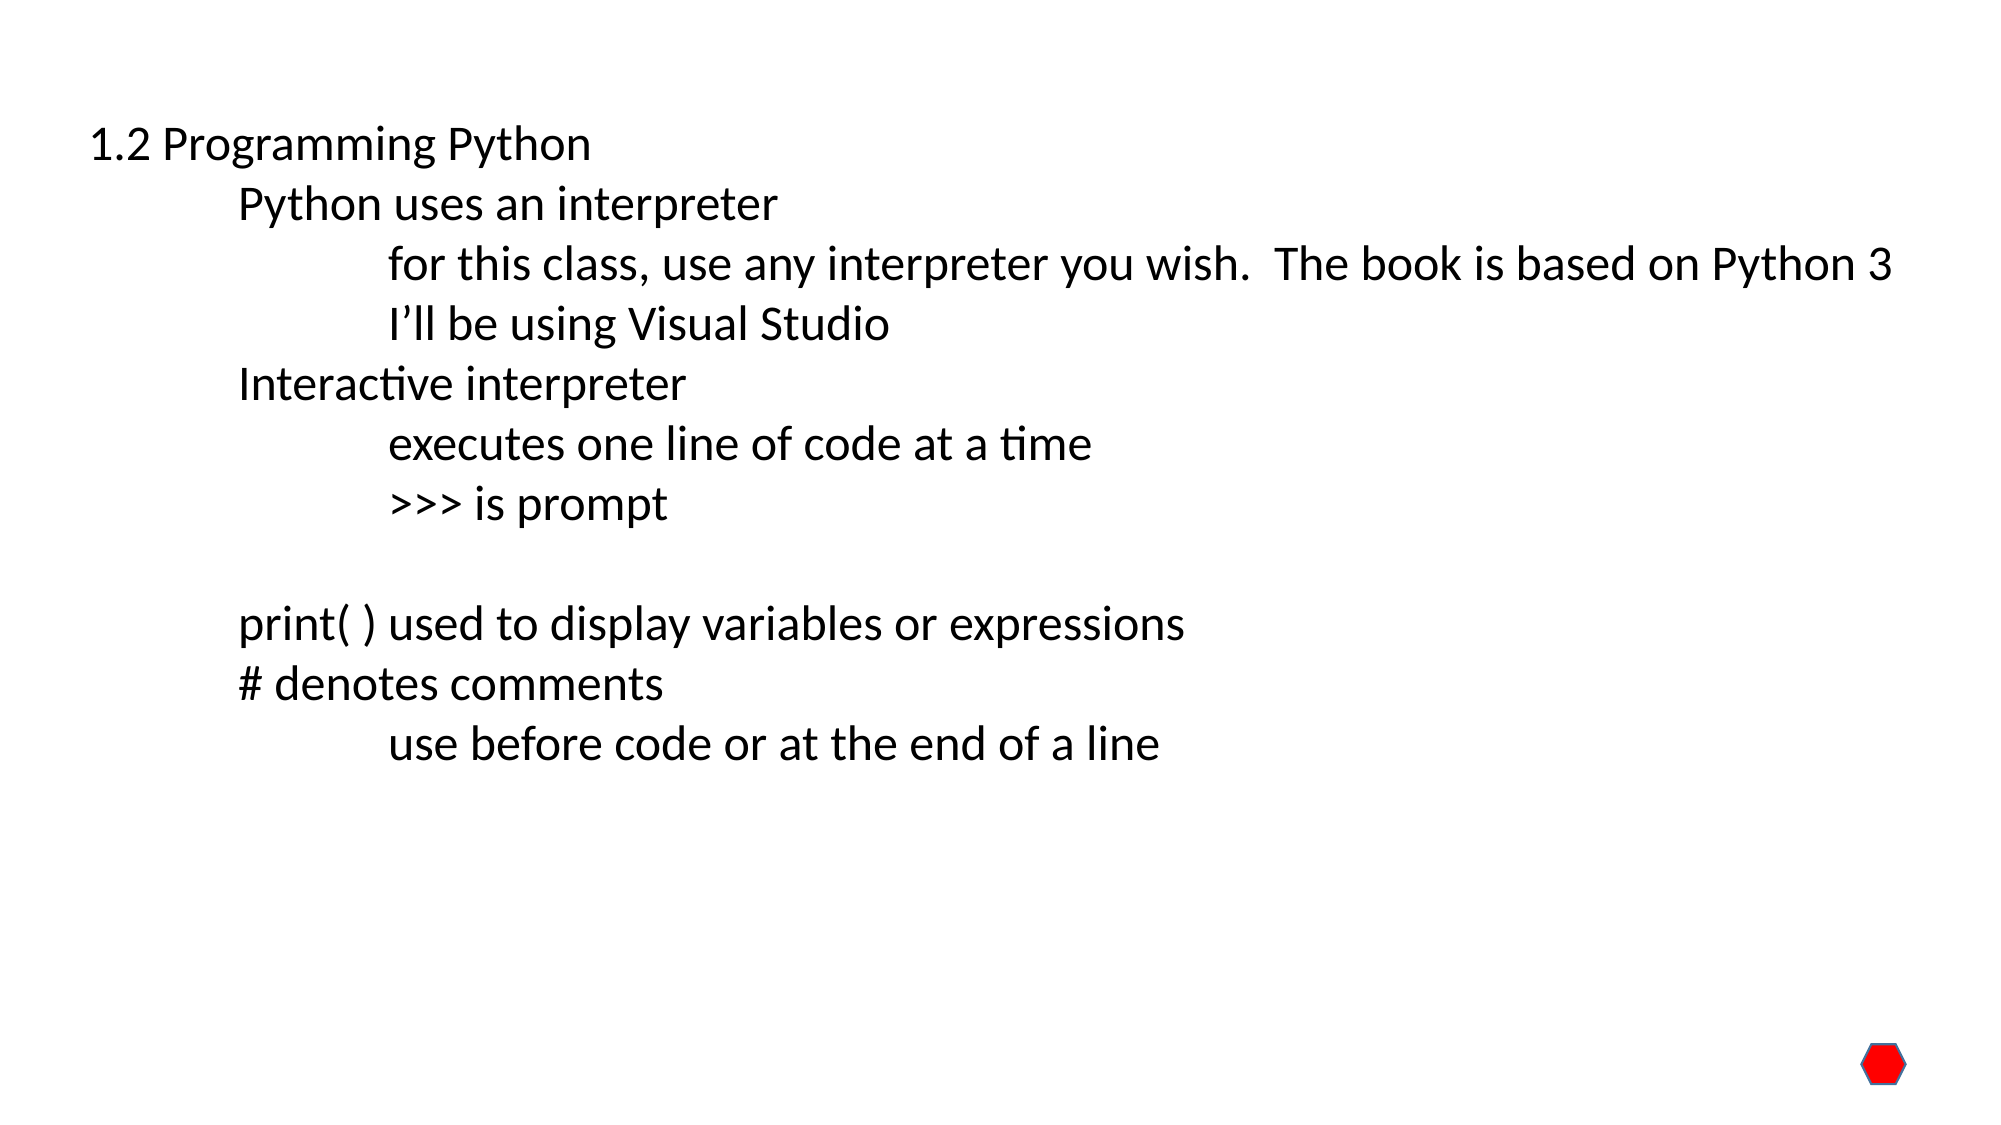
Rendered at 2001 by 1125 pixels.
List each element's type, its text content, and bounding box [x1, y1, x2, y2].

text_box 1.2 Programming Python Python uses an interpreter for this class, use any interpreter you wish. The book is based on Python 3 I’ll be using Visual Studio Interactive interpreter executes one line of code at a time >>> is prompt print( ) used to display variables or expressions # denotes comments use before code or at the end of a line [73, 103, 1944, 868]
text_box [1860, 1043, 1907, 1086]
